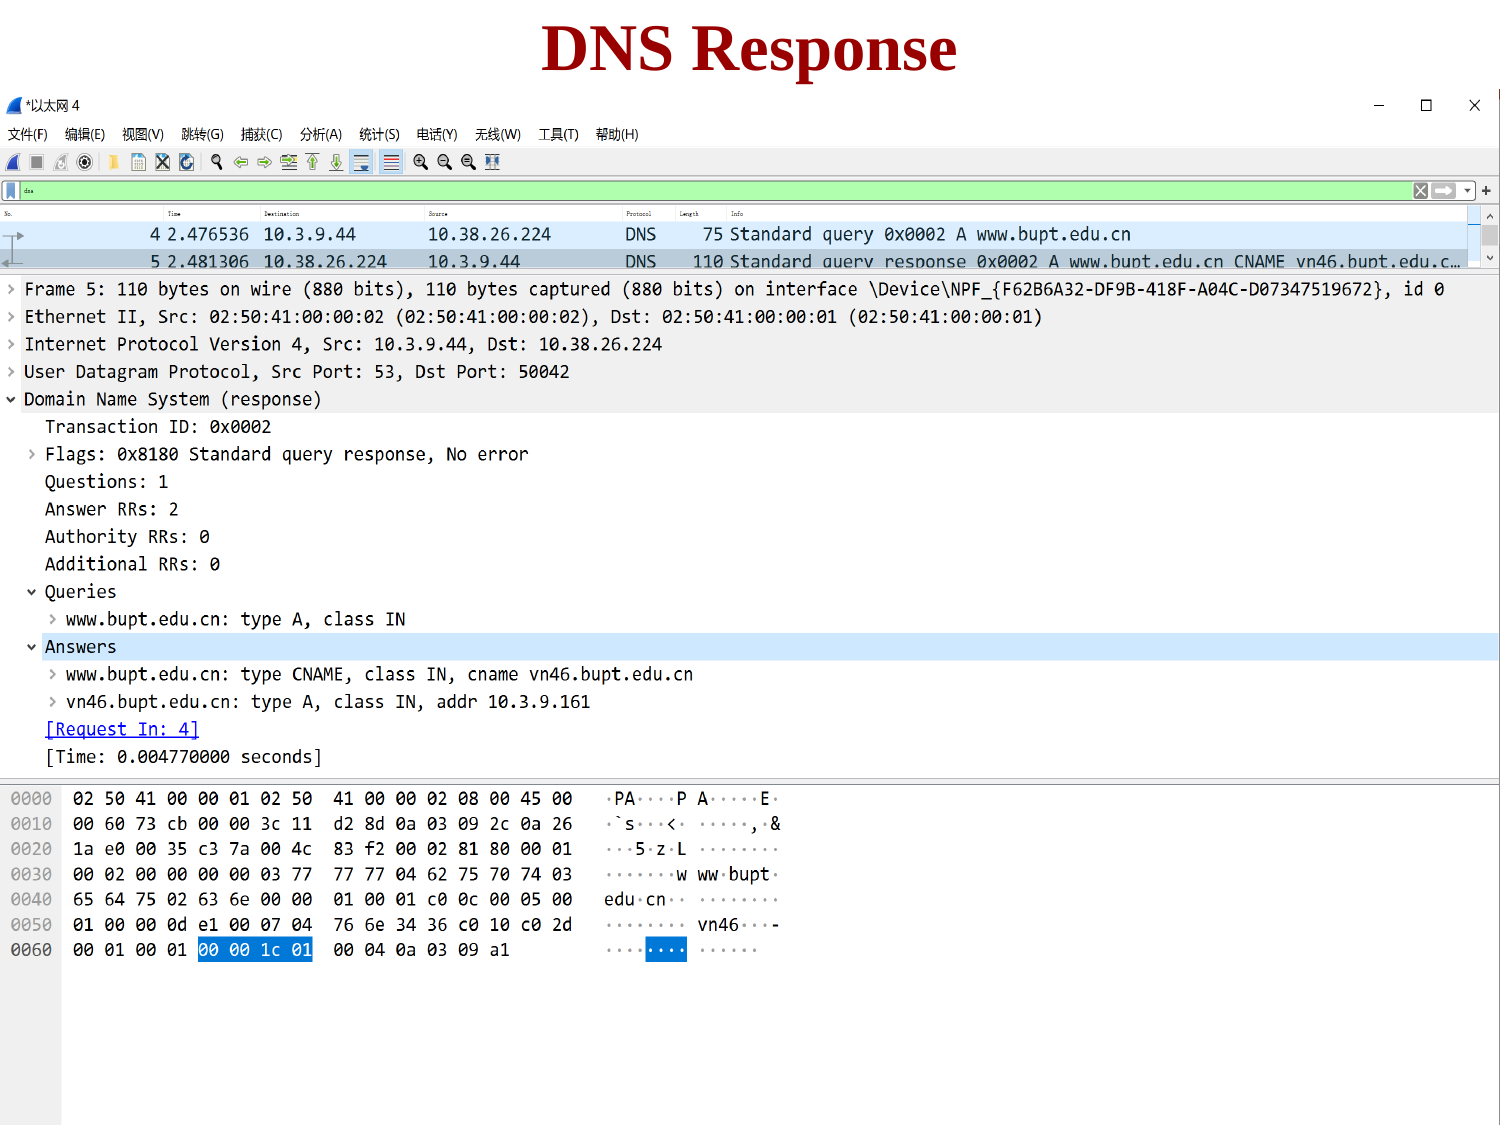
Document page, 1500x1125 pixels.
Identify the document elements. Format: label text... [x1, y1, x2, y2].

picture [0, 89, 1500, 1125]
title DNS Response [112, 0, 1388, 88]
